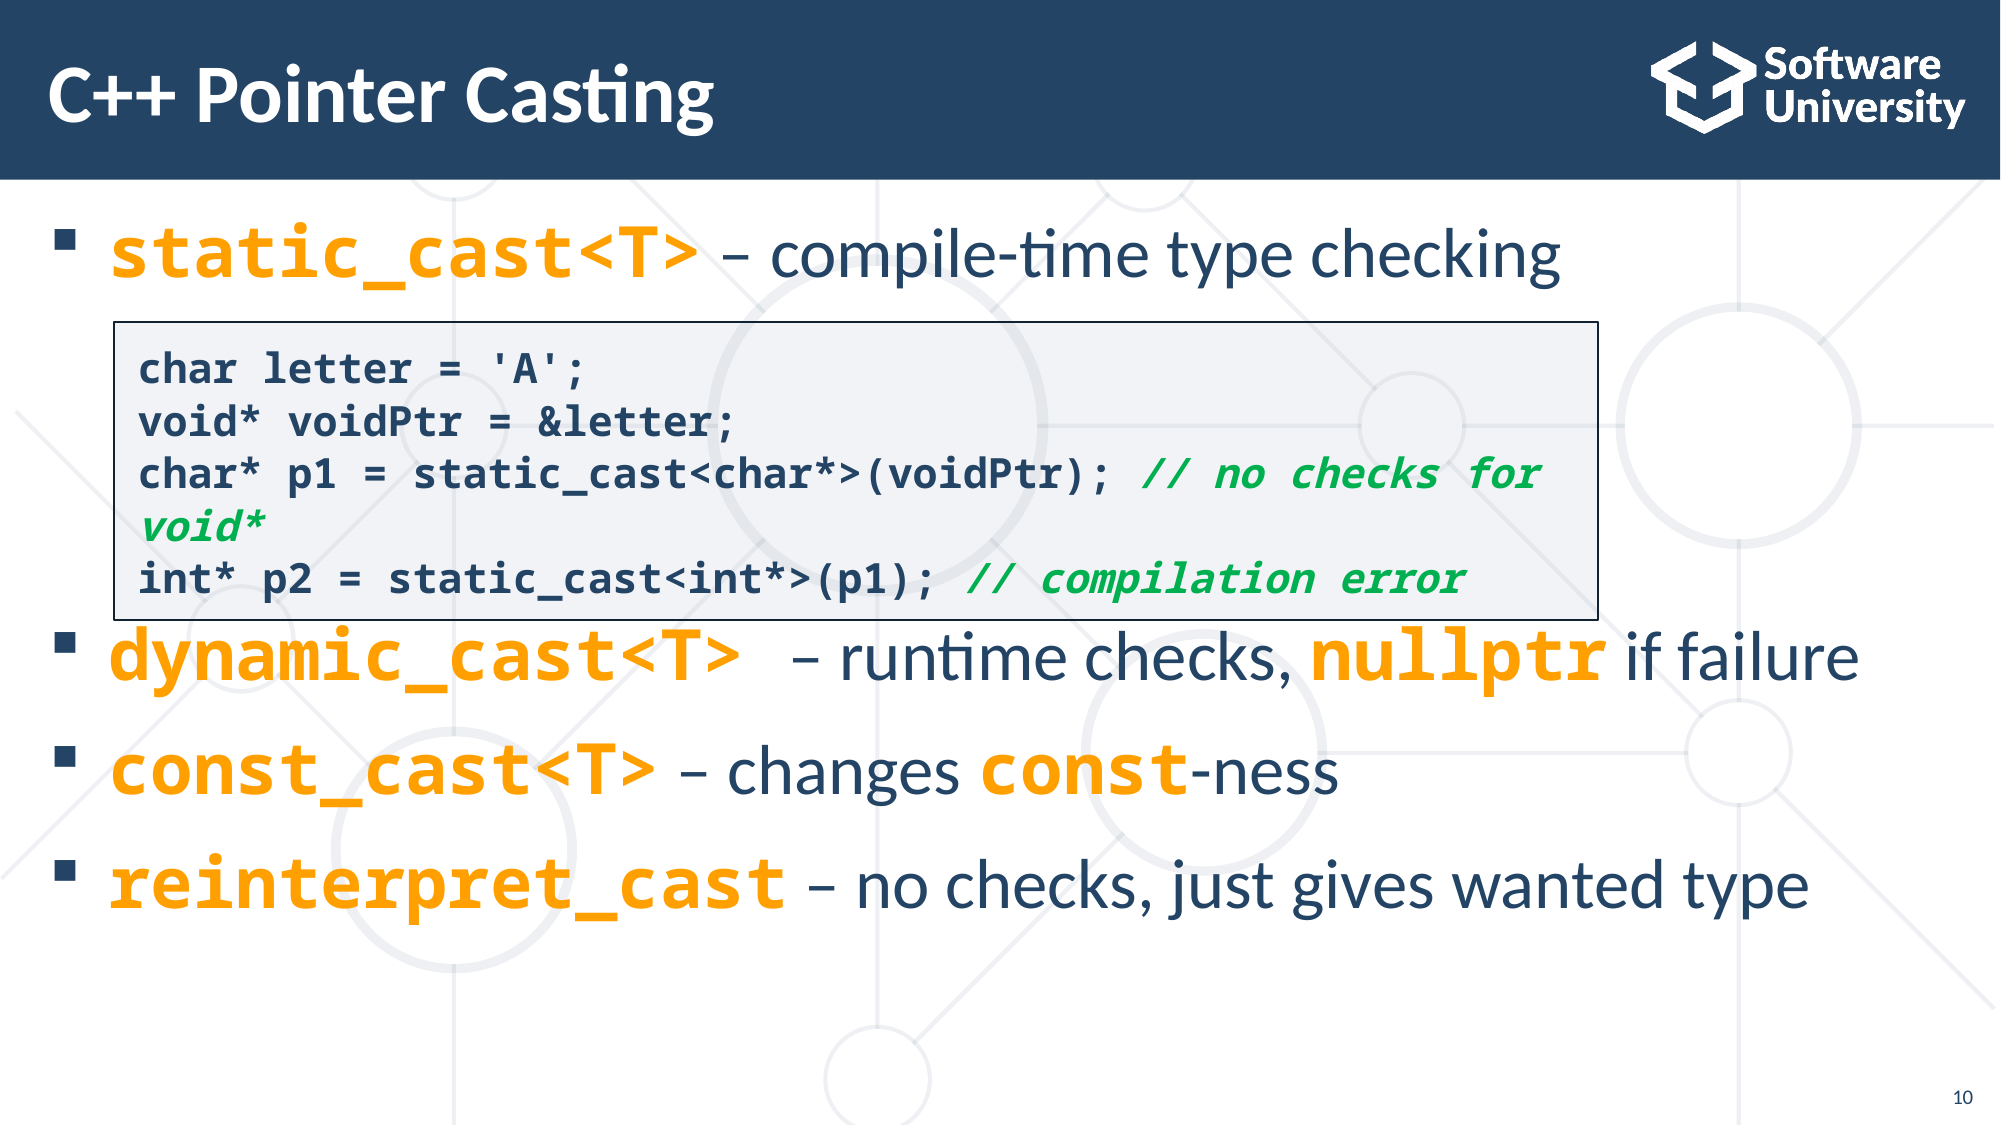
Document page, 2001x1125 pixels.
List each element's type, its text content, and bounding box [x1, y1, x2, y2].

text_box char letter = 'A'; void* voidPtr = &letter; char* p1 = static_cast<char*>(voidPtr); // no checks for void* int* p2 = static_cast<int*>(p1); // compilation error [114, 322, 1598, 620]
list static_cast<T> – compile-time type checking dynamic_cast<T> – runtime checks, nullptr if failure const_cast<T> – changes const-ness reinterpret_cast – no checks, just gives wanted type [31, 196, 1970, 1104]
picture [1651, 41, 1966, 134]
title C++ Pointer Casting [31, 16, 1625, 162]
slide_number 10 [1927, 1067, 1989, 1117]
